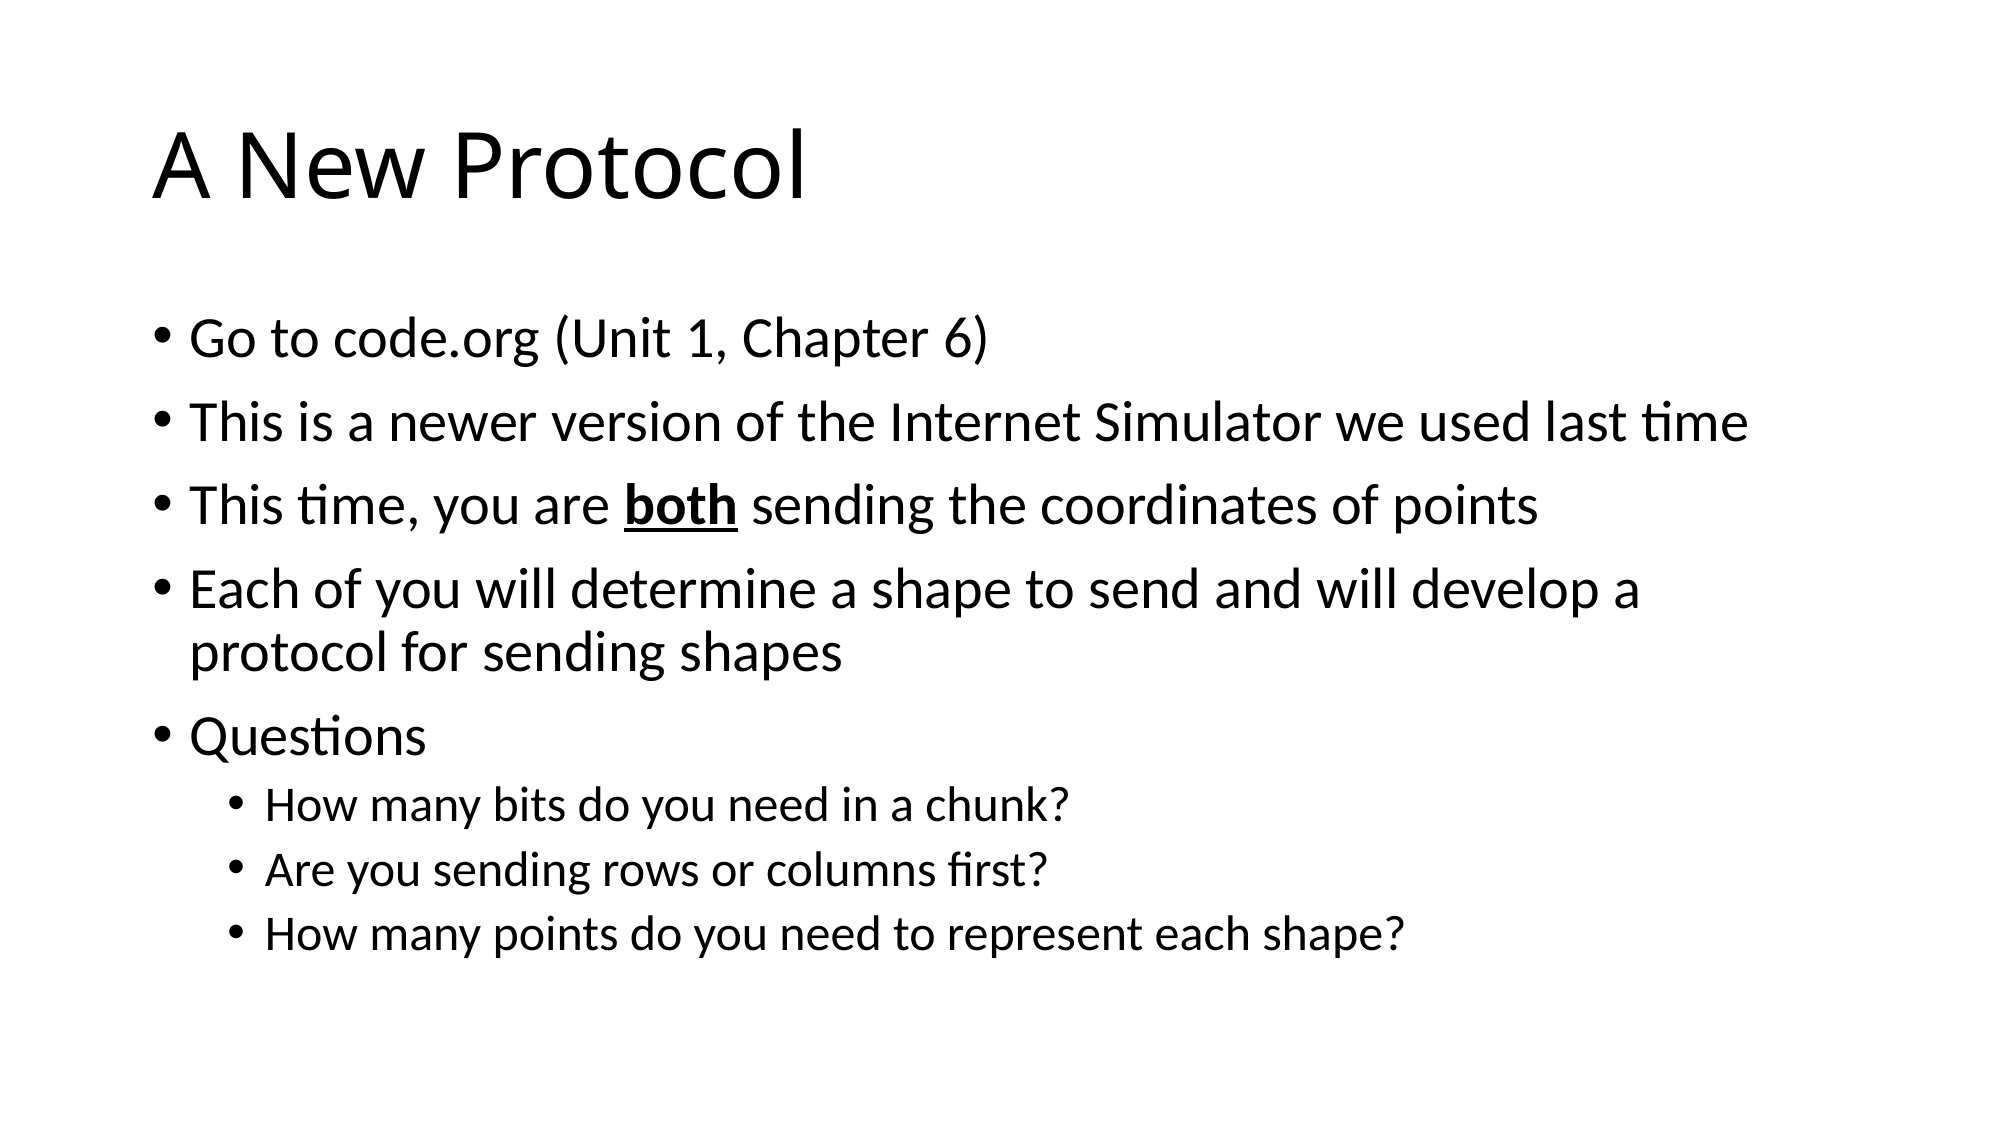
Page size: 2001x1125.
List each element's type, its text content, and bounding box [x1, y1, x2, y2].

list Go to code.org (Unit 1, Chapter 6) This is a newer version of the Internet Simulator we used last time This time, you are both sending the coordinates of points Each of you will determine a shape to send and will develop a protocol for sending shapes Questions How many bits do you need in a chunk? Are you sending rows or columns first? How many points do you need to represent each shape? [137, 299, 1863, 1014]
title A New Protocol [137, 59, 1863, 278]
